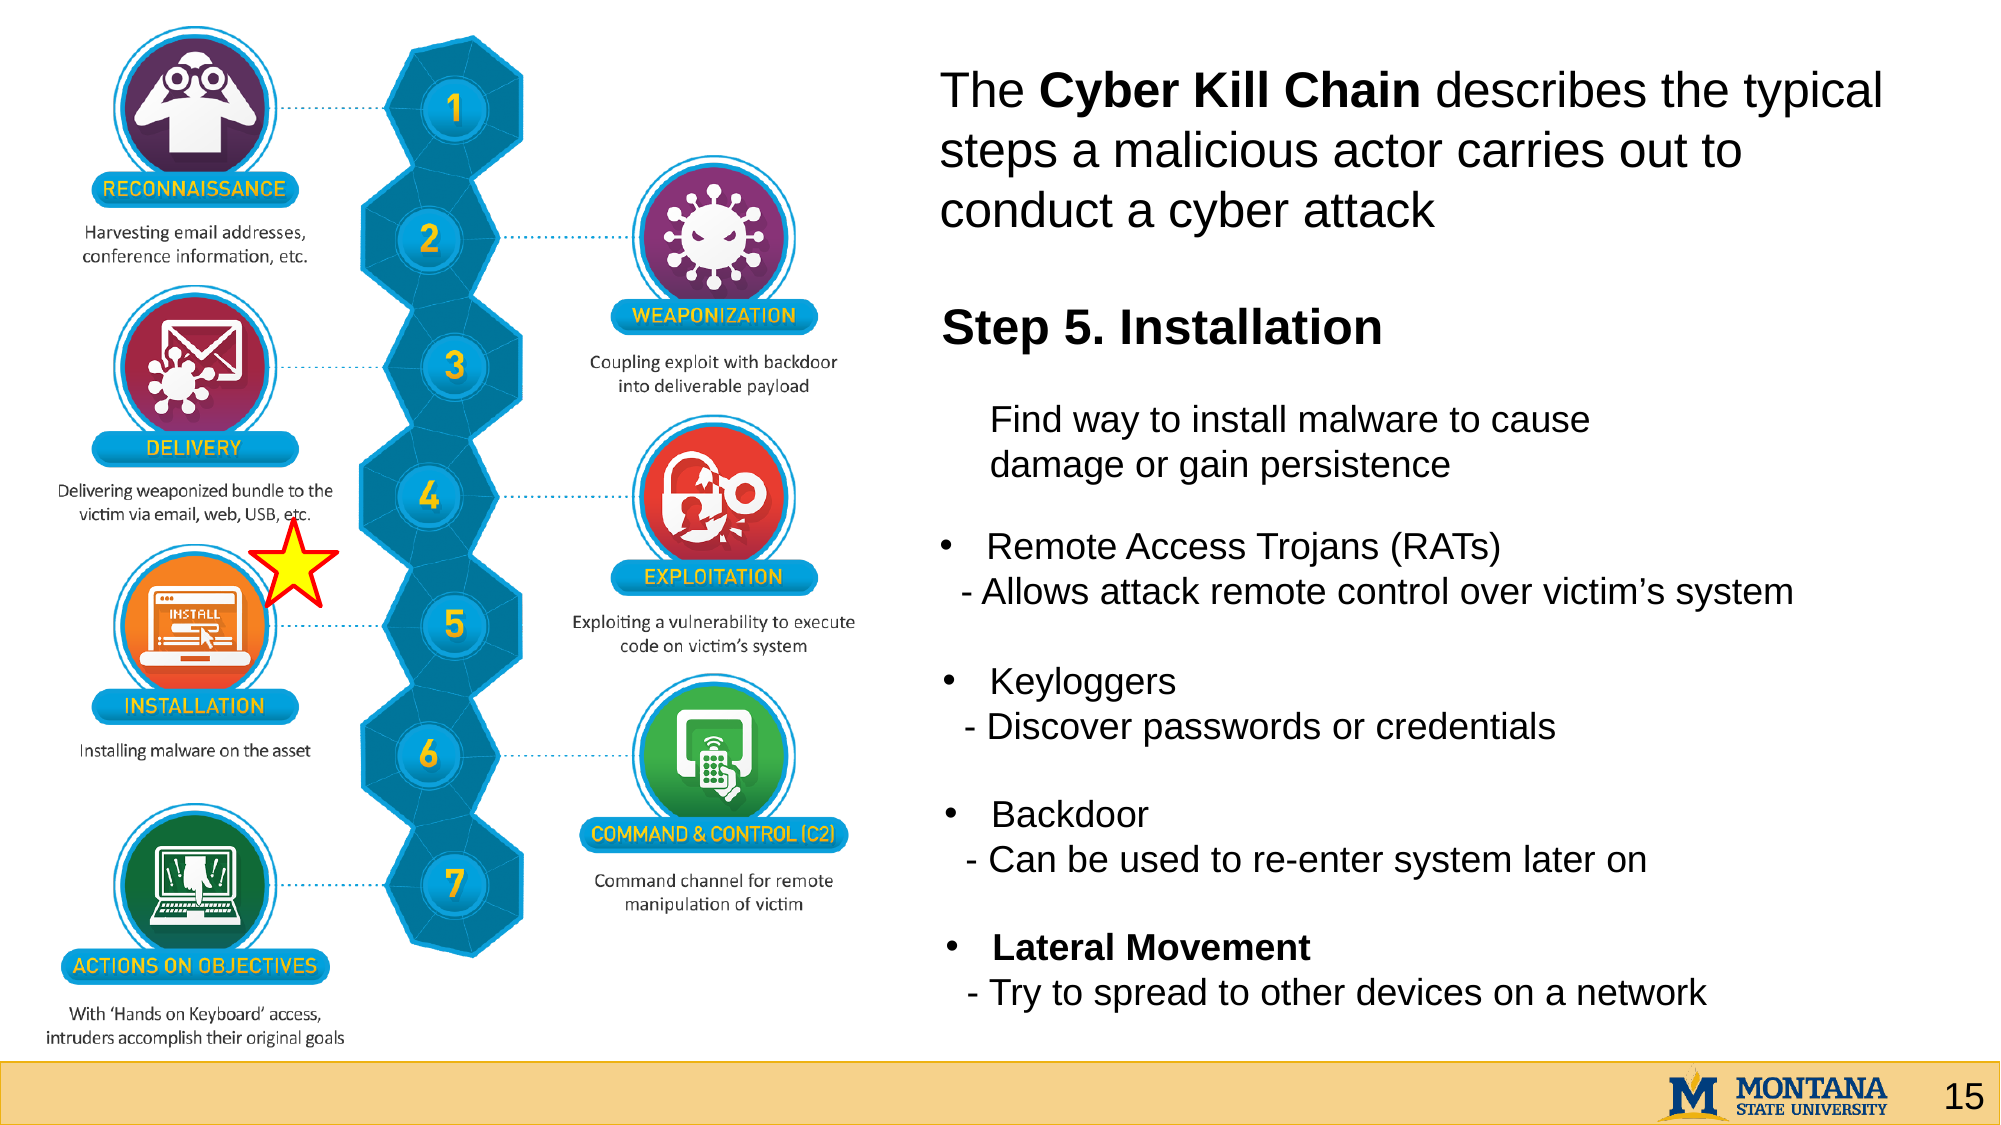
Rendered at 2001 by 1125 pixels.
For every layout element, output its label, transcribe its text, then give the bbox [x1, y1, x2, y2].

text_box Lateral Movement - Try to spread to other devices on a network [930, 915, 1723, 1020]
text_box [0, 1060, 1658, 1125]
text_box Step 5. Installation [926, 287, 1399, 363]
text_box Keyloggers - Discover passwords or credentials [927, 649, 1572, 755]
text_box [1885, 1060, 2000, 1125]
picture [1656, 1062, 1888, 1123]
text_box Remote Access Trojans (RATs) - Allows attack remote control over victim’s system [924, 514, 1810, 620]
text_box Backdoor - Can be used to re-enter system later on [929, 782, 1664, 888]
text_box The Cyber Kill Chain describes the typical steps a malicious actor carries out to conduct a cyber attack [924, 49, 1900, 245]
picture [0, 16, 901, 1060]
text_box Find way to install malware to cause damage or gain persistence [974, 387, 1738, 493]
